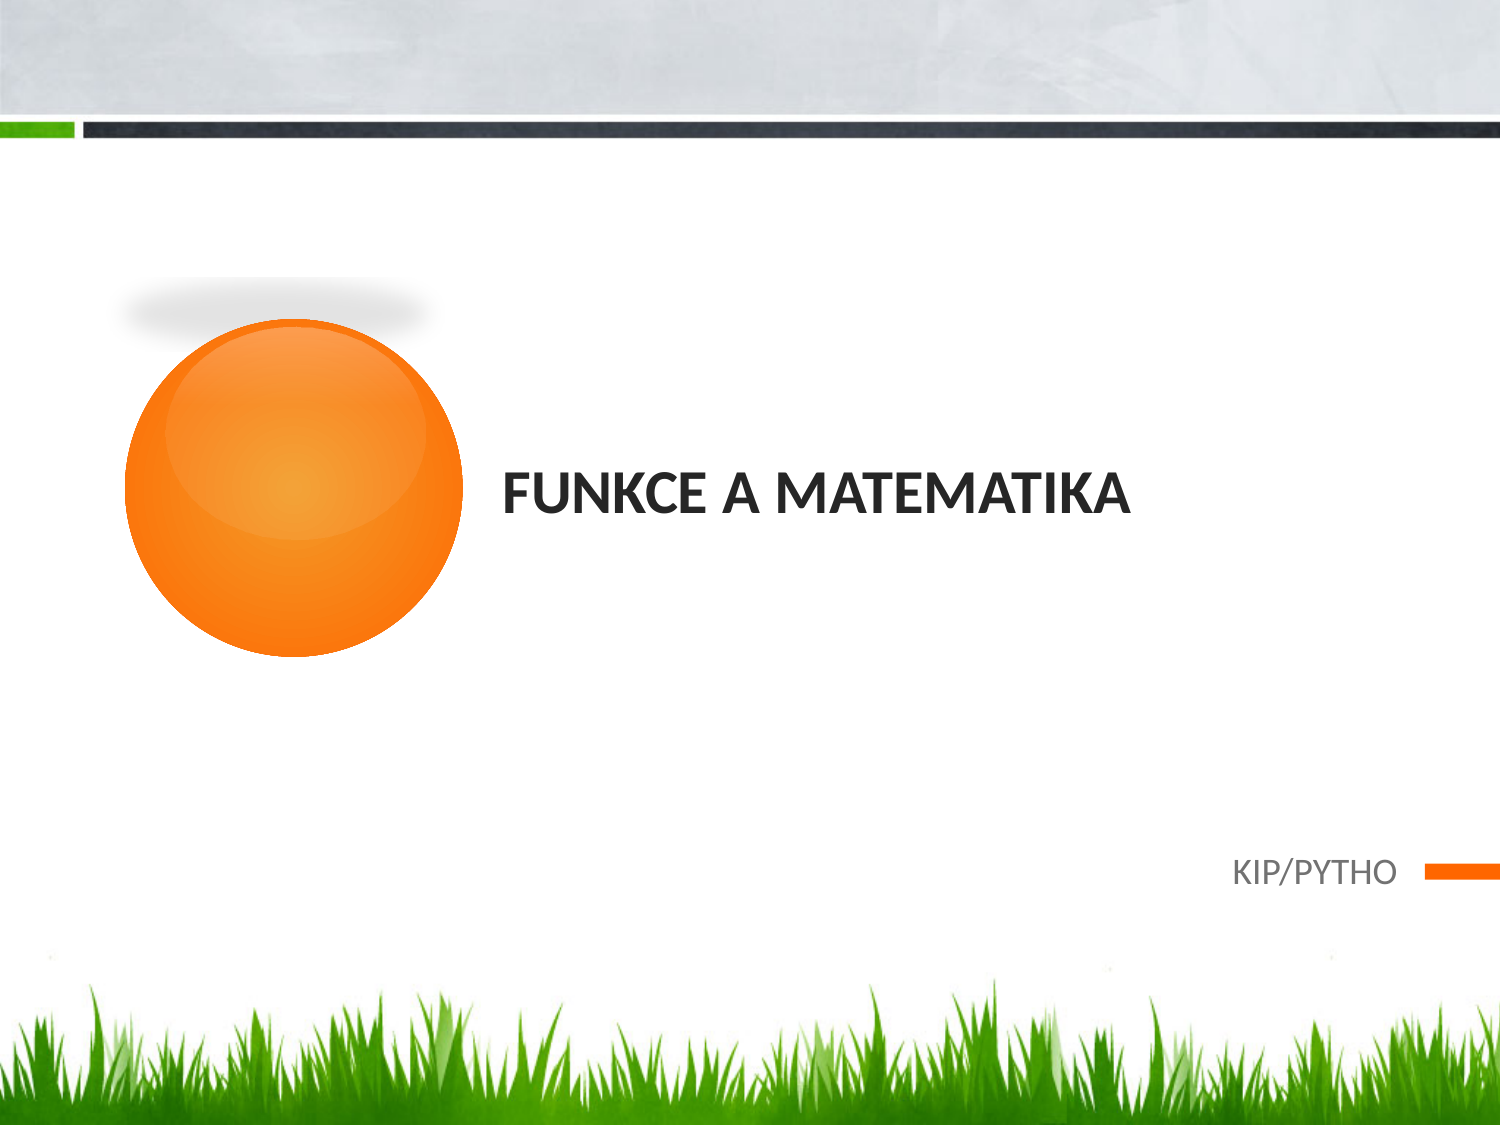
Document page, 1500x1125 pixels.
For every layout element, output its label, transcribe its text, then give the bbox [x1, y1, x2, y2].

picture [0, 0, 1500, 1125]
list KIP/PYTHO [62, 837, 1413, 900]
title Funkce a matematika [487, 326, 1450, 650]
